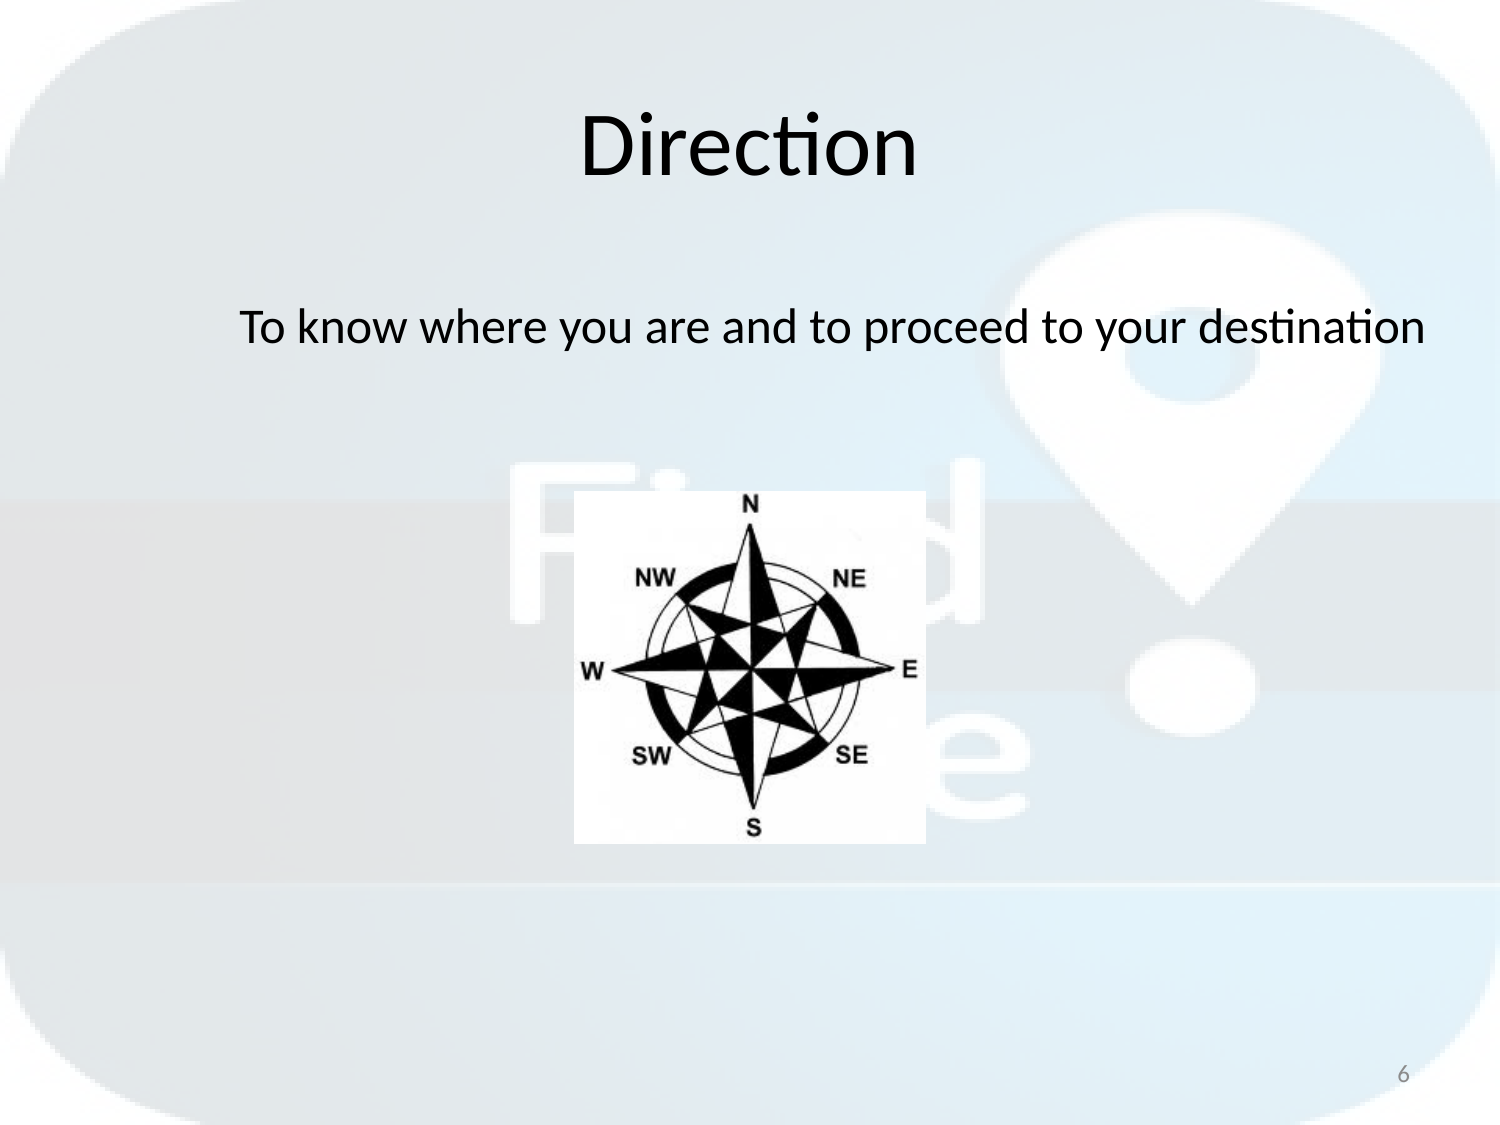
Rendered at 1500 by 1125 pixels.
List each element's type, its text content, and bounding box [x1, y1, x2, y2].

title Direction [75, 45, 1425, 233]
text_box To know where you are and to proceed to your destination [224, 286, 1442, 362]
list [573, 491, 926, 844]
slide_number 6 [1074, 1042, 1425, 1103]
